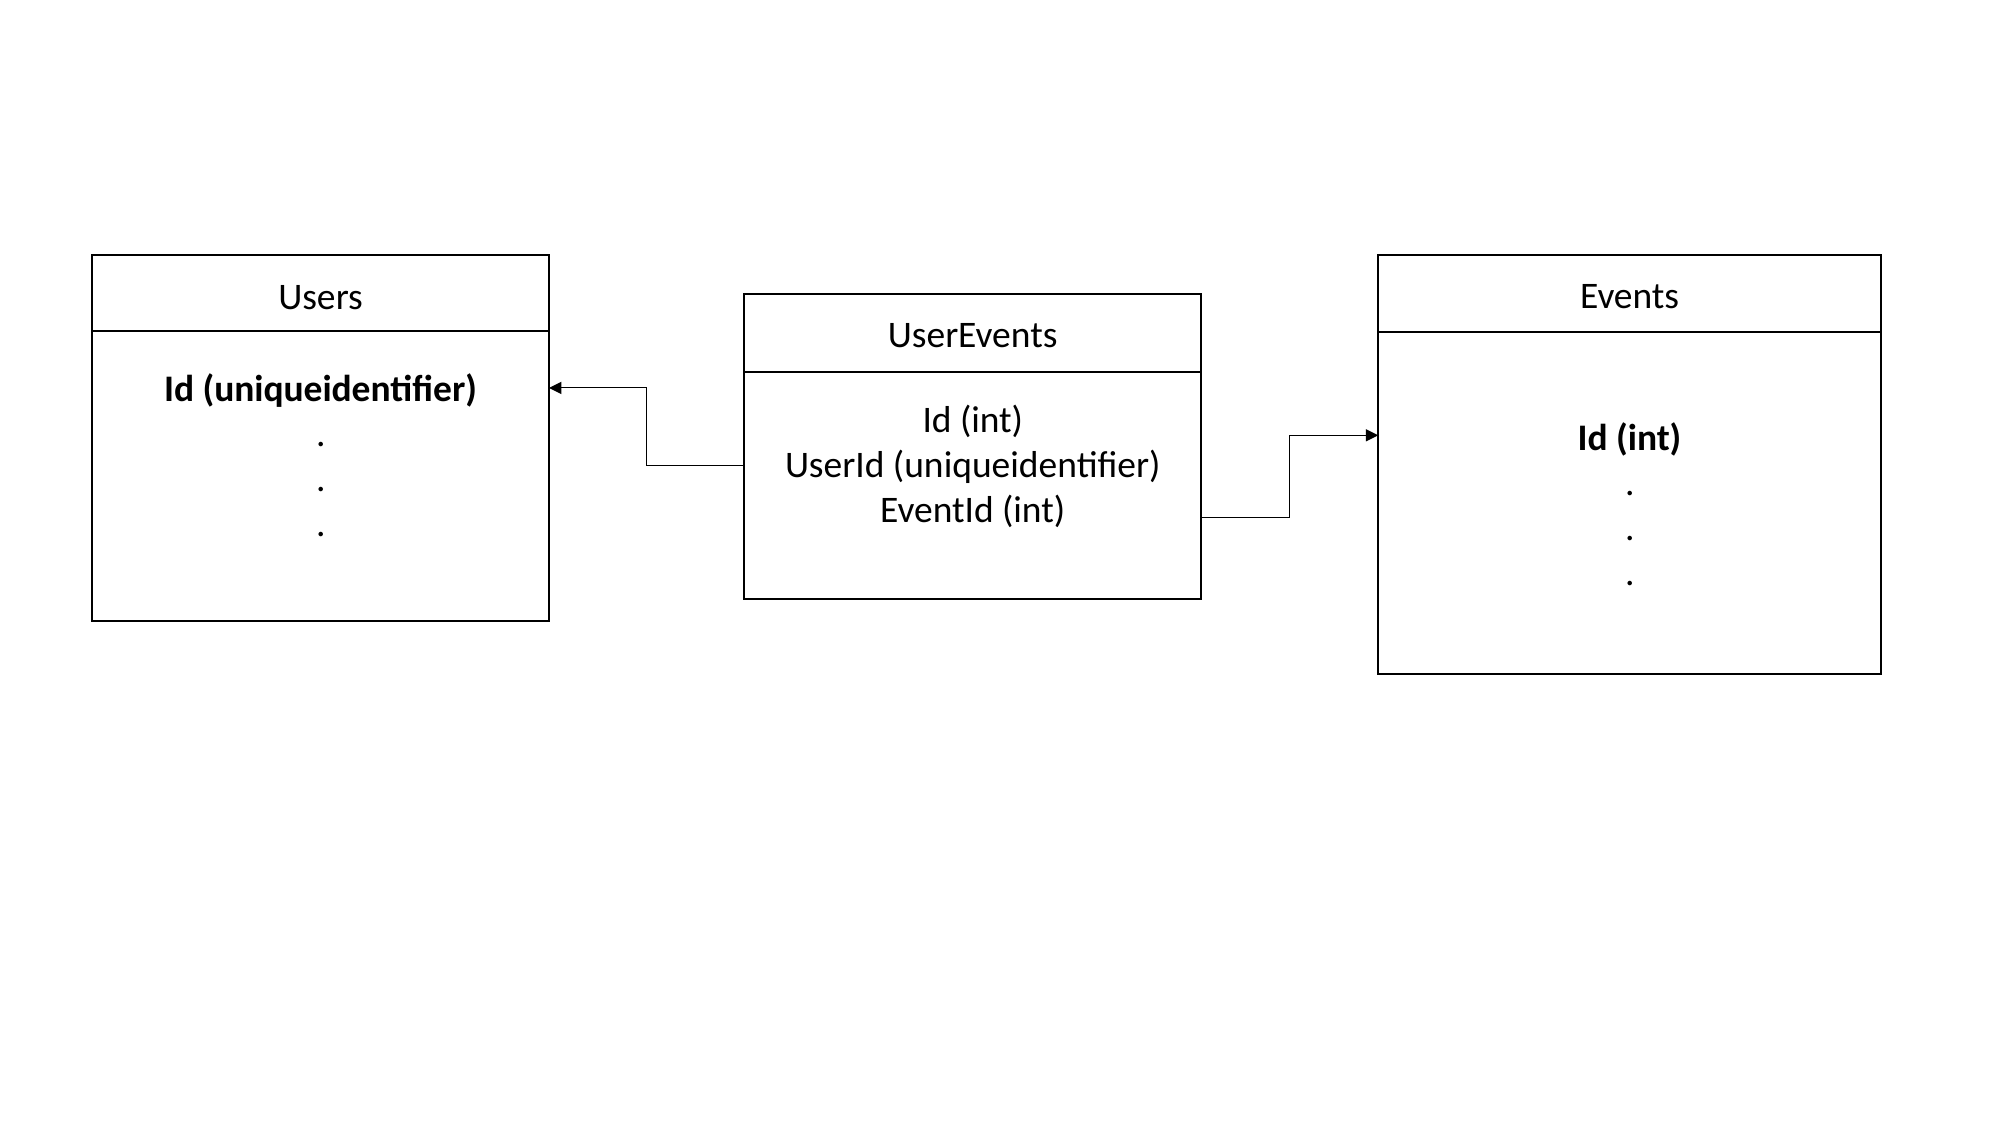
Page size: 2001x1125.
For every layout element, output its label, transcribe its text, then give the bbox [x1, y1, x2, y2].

text_box Events [1377, 254, 1882, 331]
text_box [1201, 435, 1379, 518]
text_box Users [91, 254, 550, 330]
text_box Id (uniqueidentifier) . . . [91, 330, 550, 622]
text_box Id (int) . . . [1377, 331, 1882, 675]
text_box Id (int) UserId (uniqueidentifier) EventId (int) [743, 371, 1202, 600]
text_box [549, 387, 745, 466]
text_box UserEvents [743, 293, 1202, 371]
